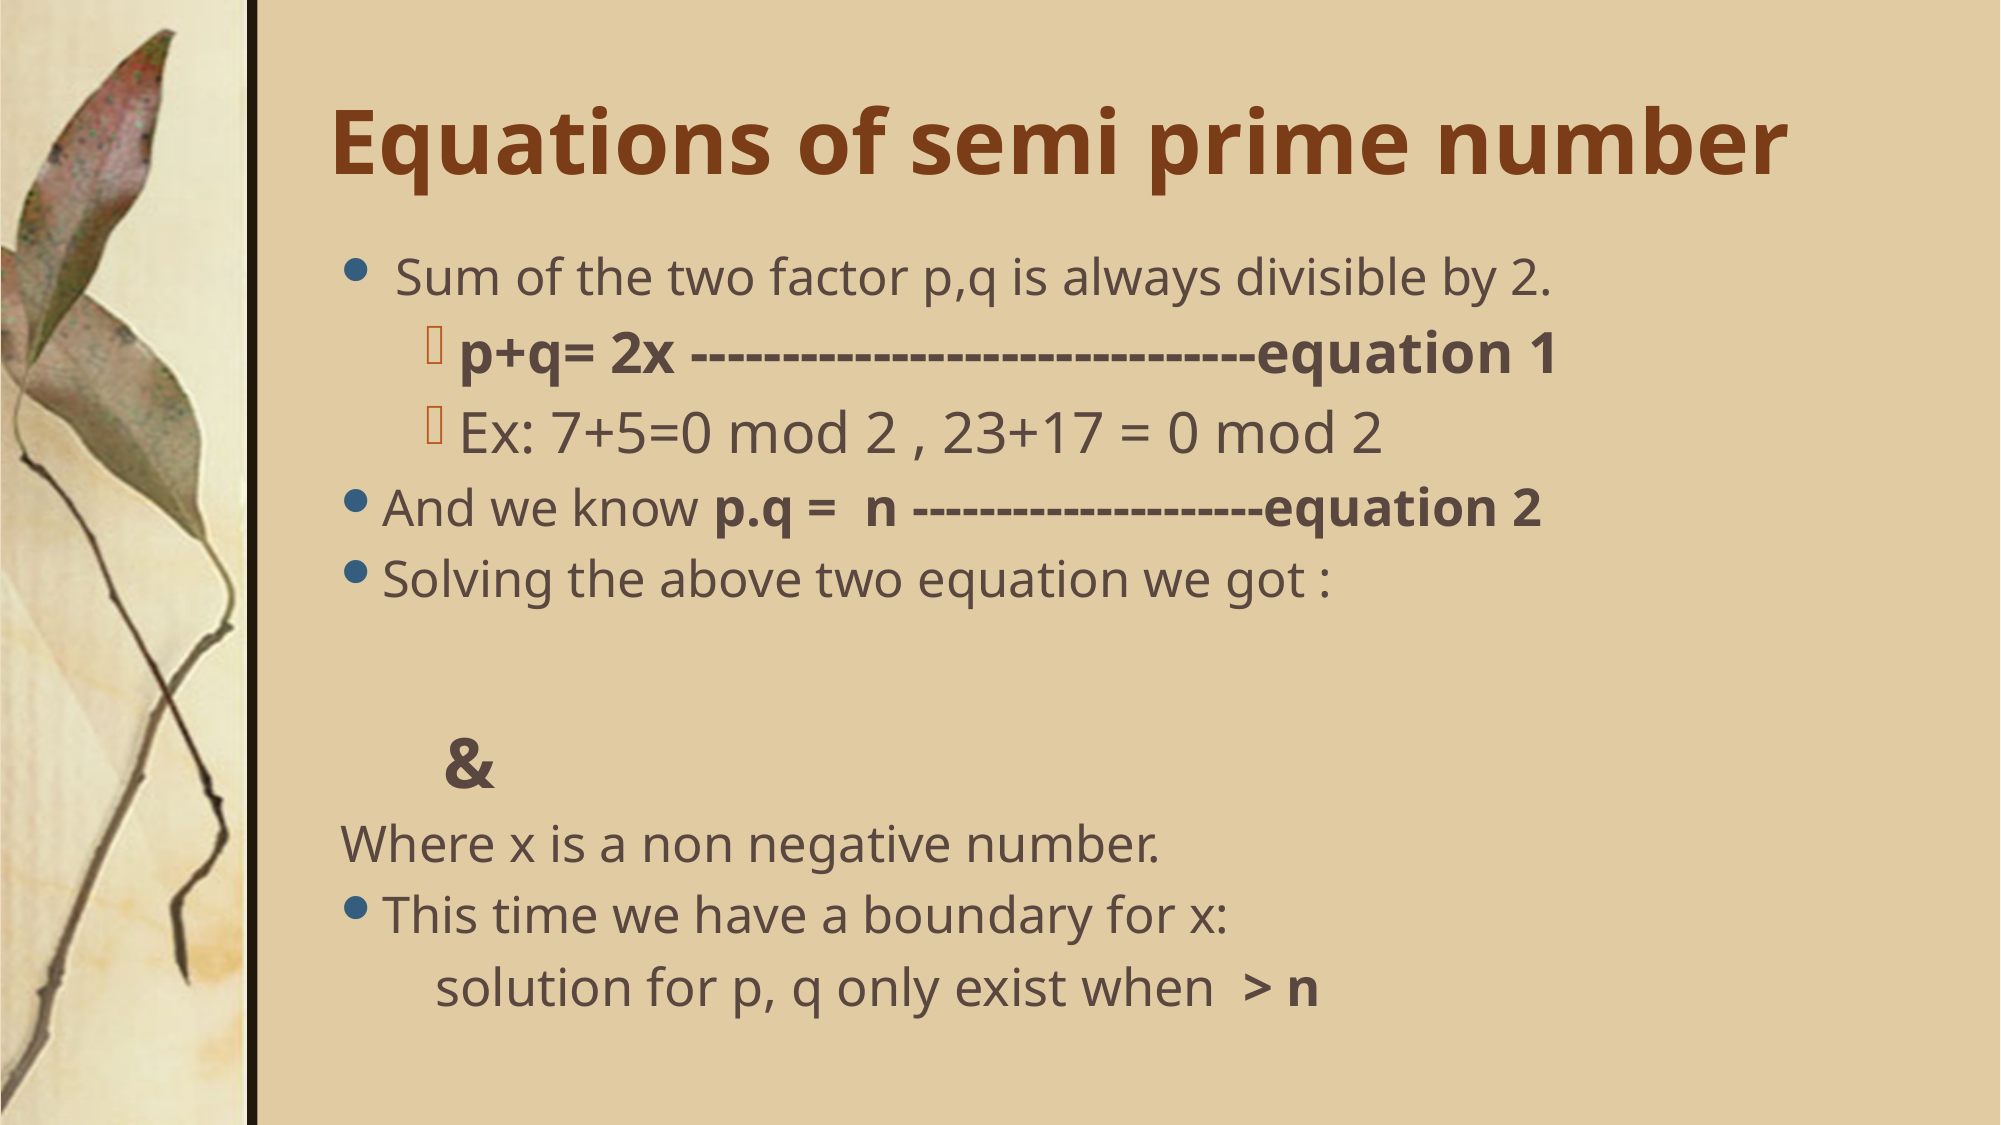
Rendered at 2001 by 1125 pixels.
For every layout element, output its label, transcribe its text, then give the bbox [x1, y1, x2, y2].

title Equations of semi prime number [313, 45, 1954, 233]
picture [1, 0, 247, 1125]
